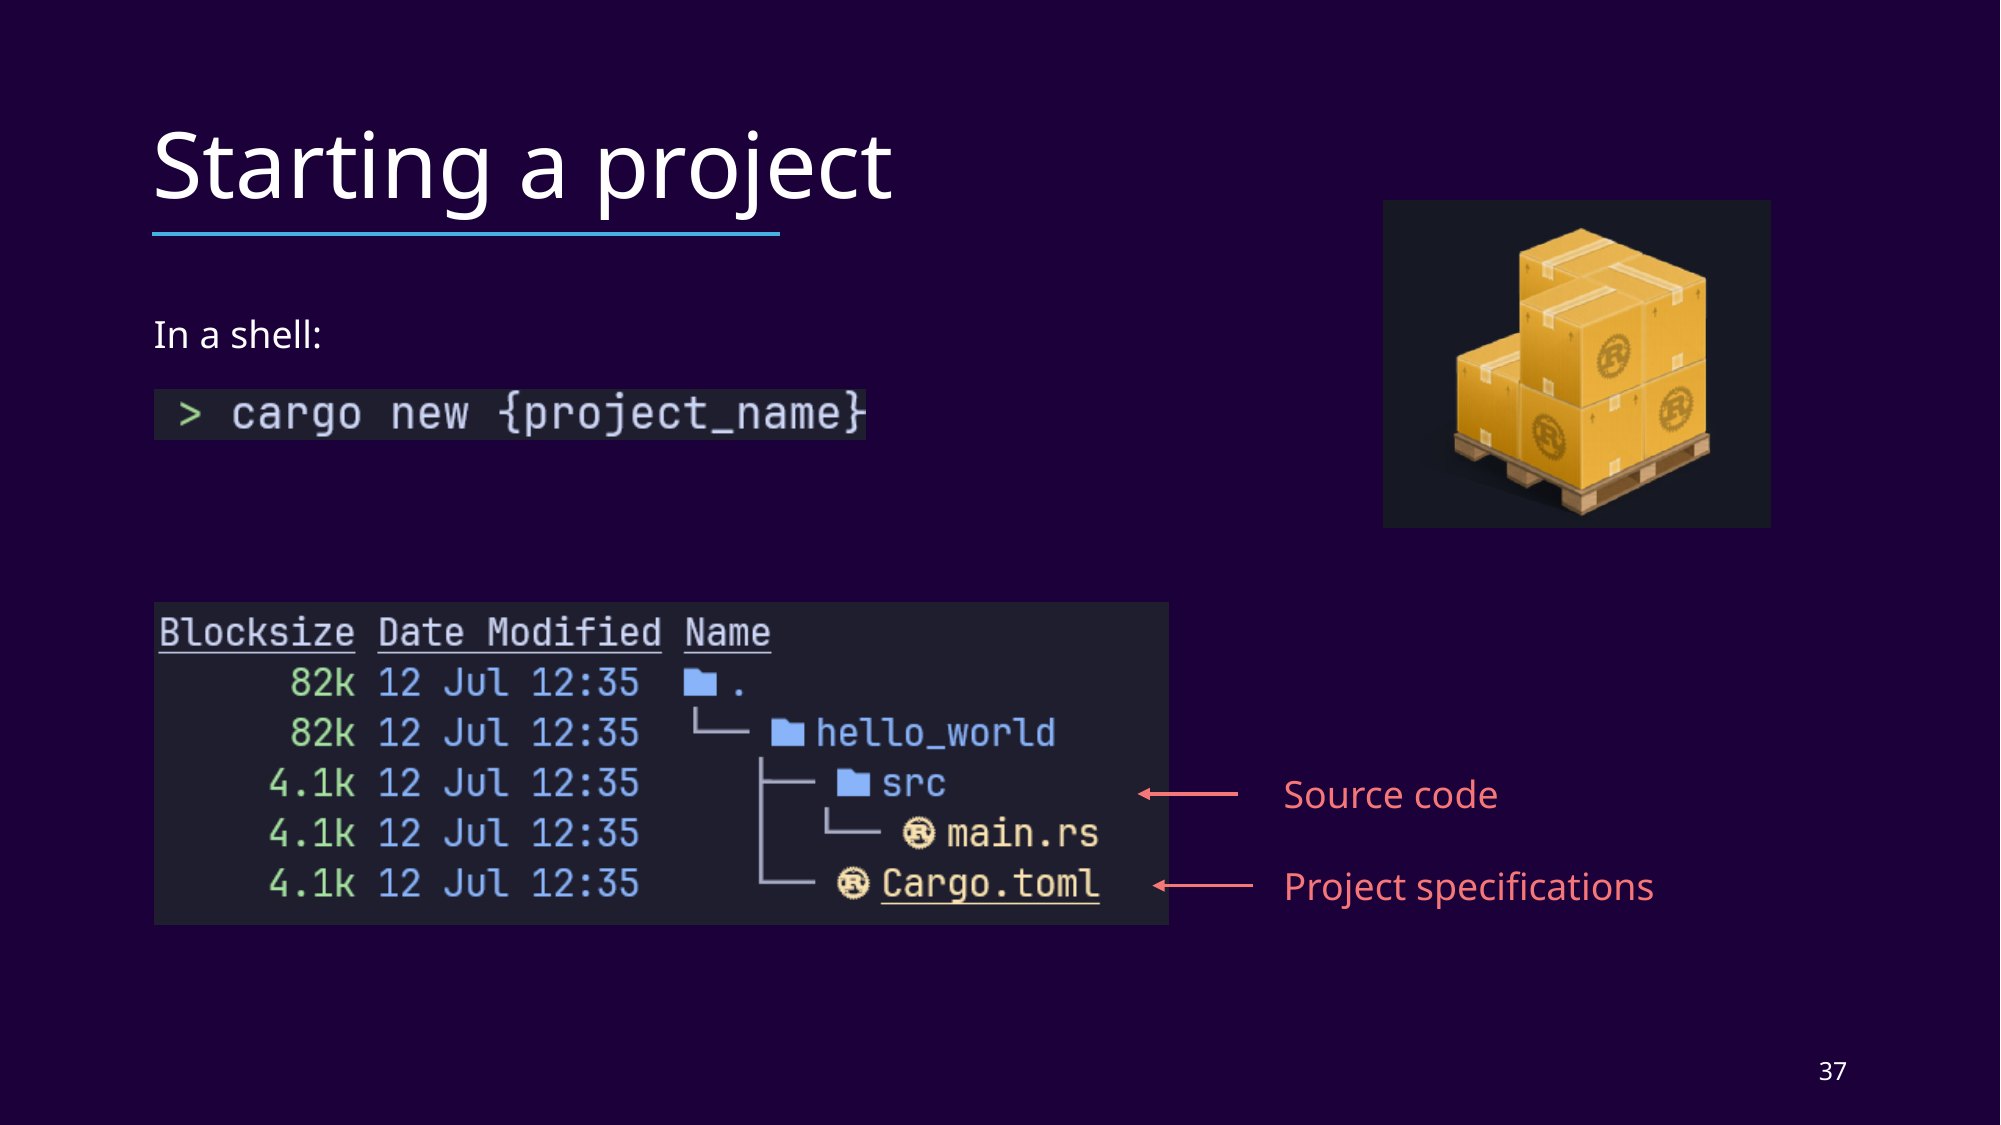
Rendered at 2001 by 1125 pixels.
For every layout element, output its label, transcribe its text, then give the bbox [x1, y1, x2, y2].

picture [153, 602, 1169, 926]
slide_number 37 [1412, 1042, 1863, 1103]
text_box In a shell: [139, 303, 963, 364]
title Starting a project [137, 59, 1863, 278]
picture [1382, 200, 1772, 528]
picture [153, 389, 866, 441]
text_box Project specifications [1268, 855, 1884, 915]
text_box Source code [1268, 763, 1884, 824]
